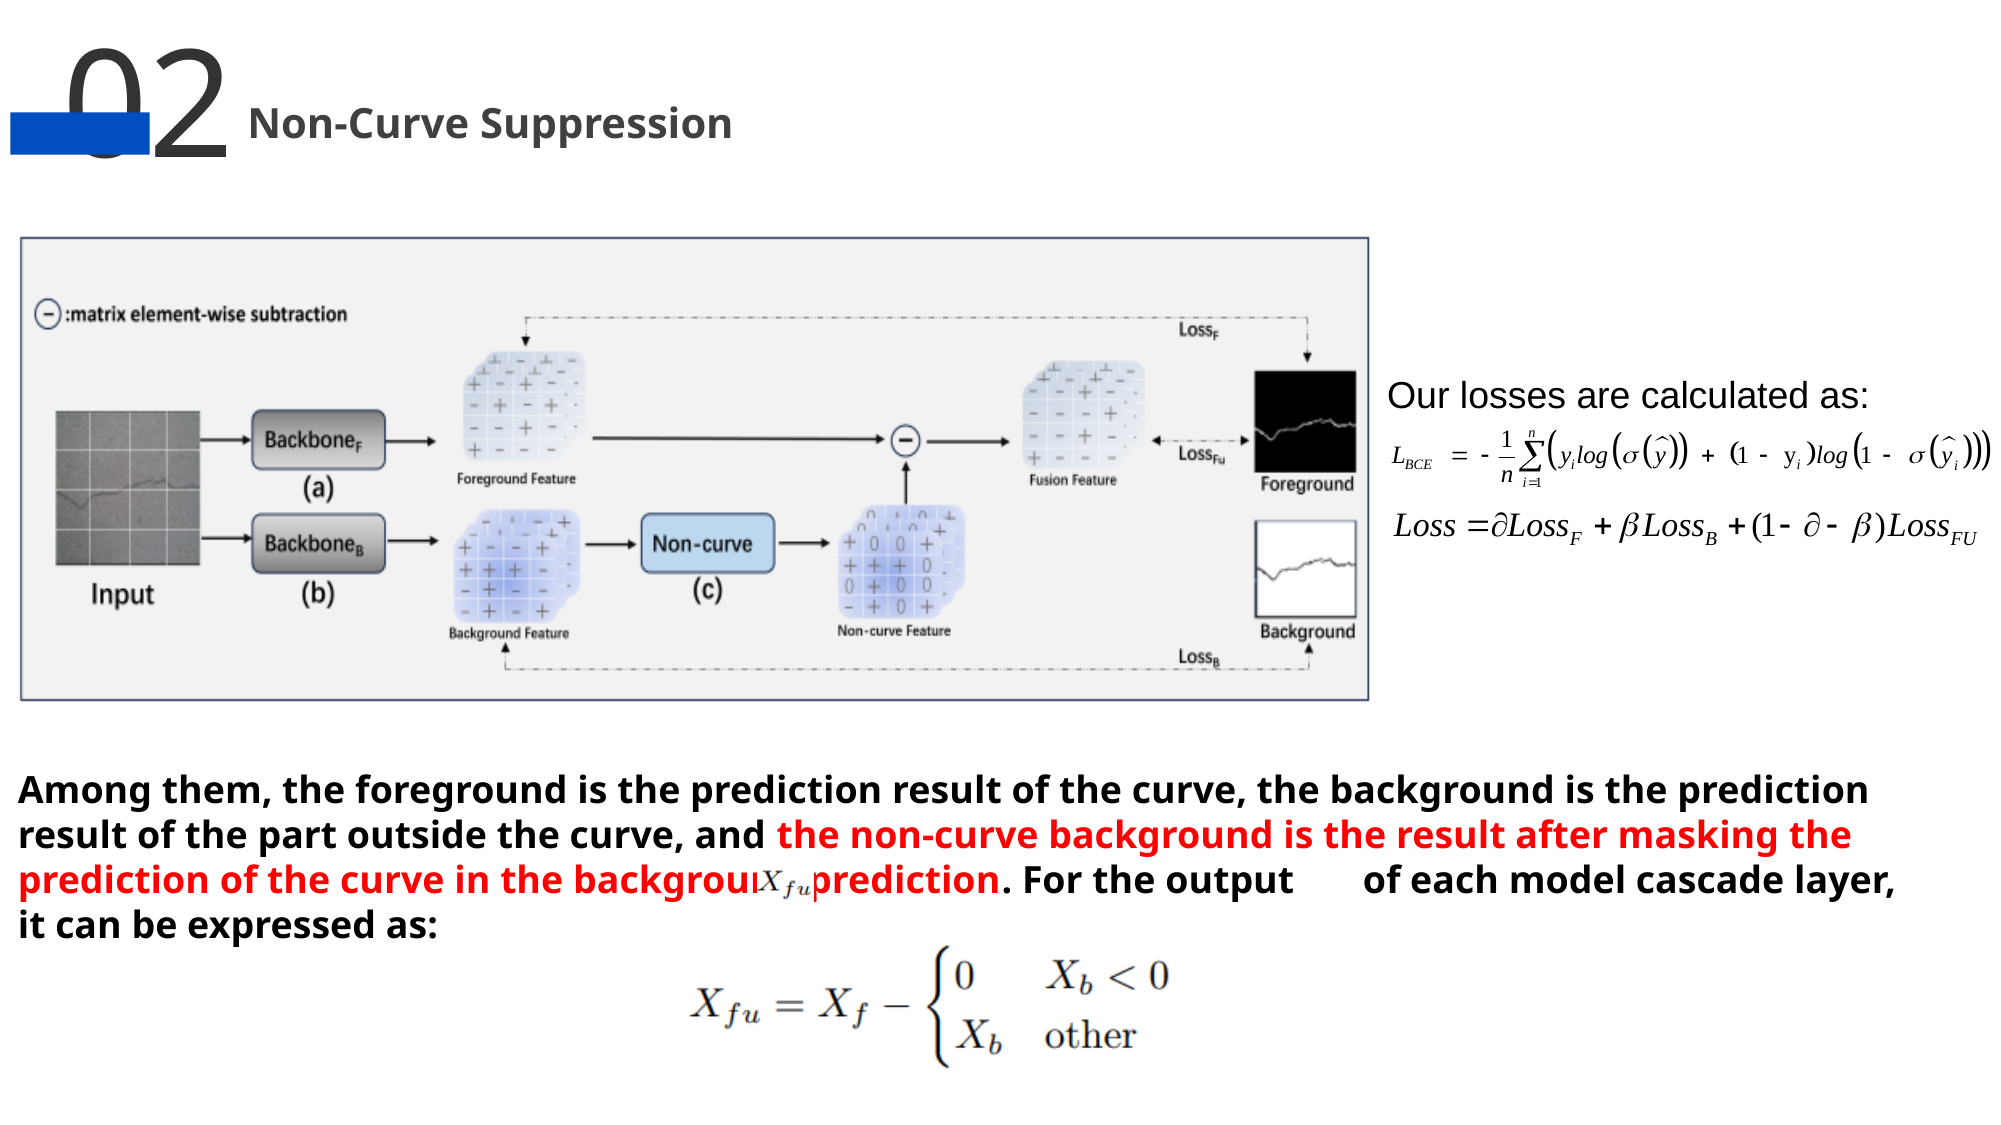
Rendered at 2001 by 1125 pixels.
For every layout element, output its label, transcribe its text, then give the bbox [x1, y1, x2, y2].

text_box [10, 0, 1225, 195]
picture [756, 863, 815, 909]
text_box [1385, 421, 2000, 492]
text_box Our losses are calculated as: [1387, 371, 1986, 417]
text_box Among them, the foreground is the prediction result of the curve, the background is the prediction result of the part outside the curve, and the non-curve background is the result after masking the prediction of the curve in the background prediction. For the output of each model cascade layer, it can be expressed as: [10, 758, 1942, 954]
picture [14, 232, 1379, 705]
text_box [1385, 500, 1985, 552]
picture [588, 910, 1264, 1082]
